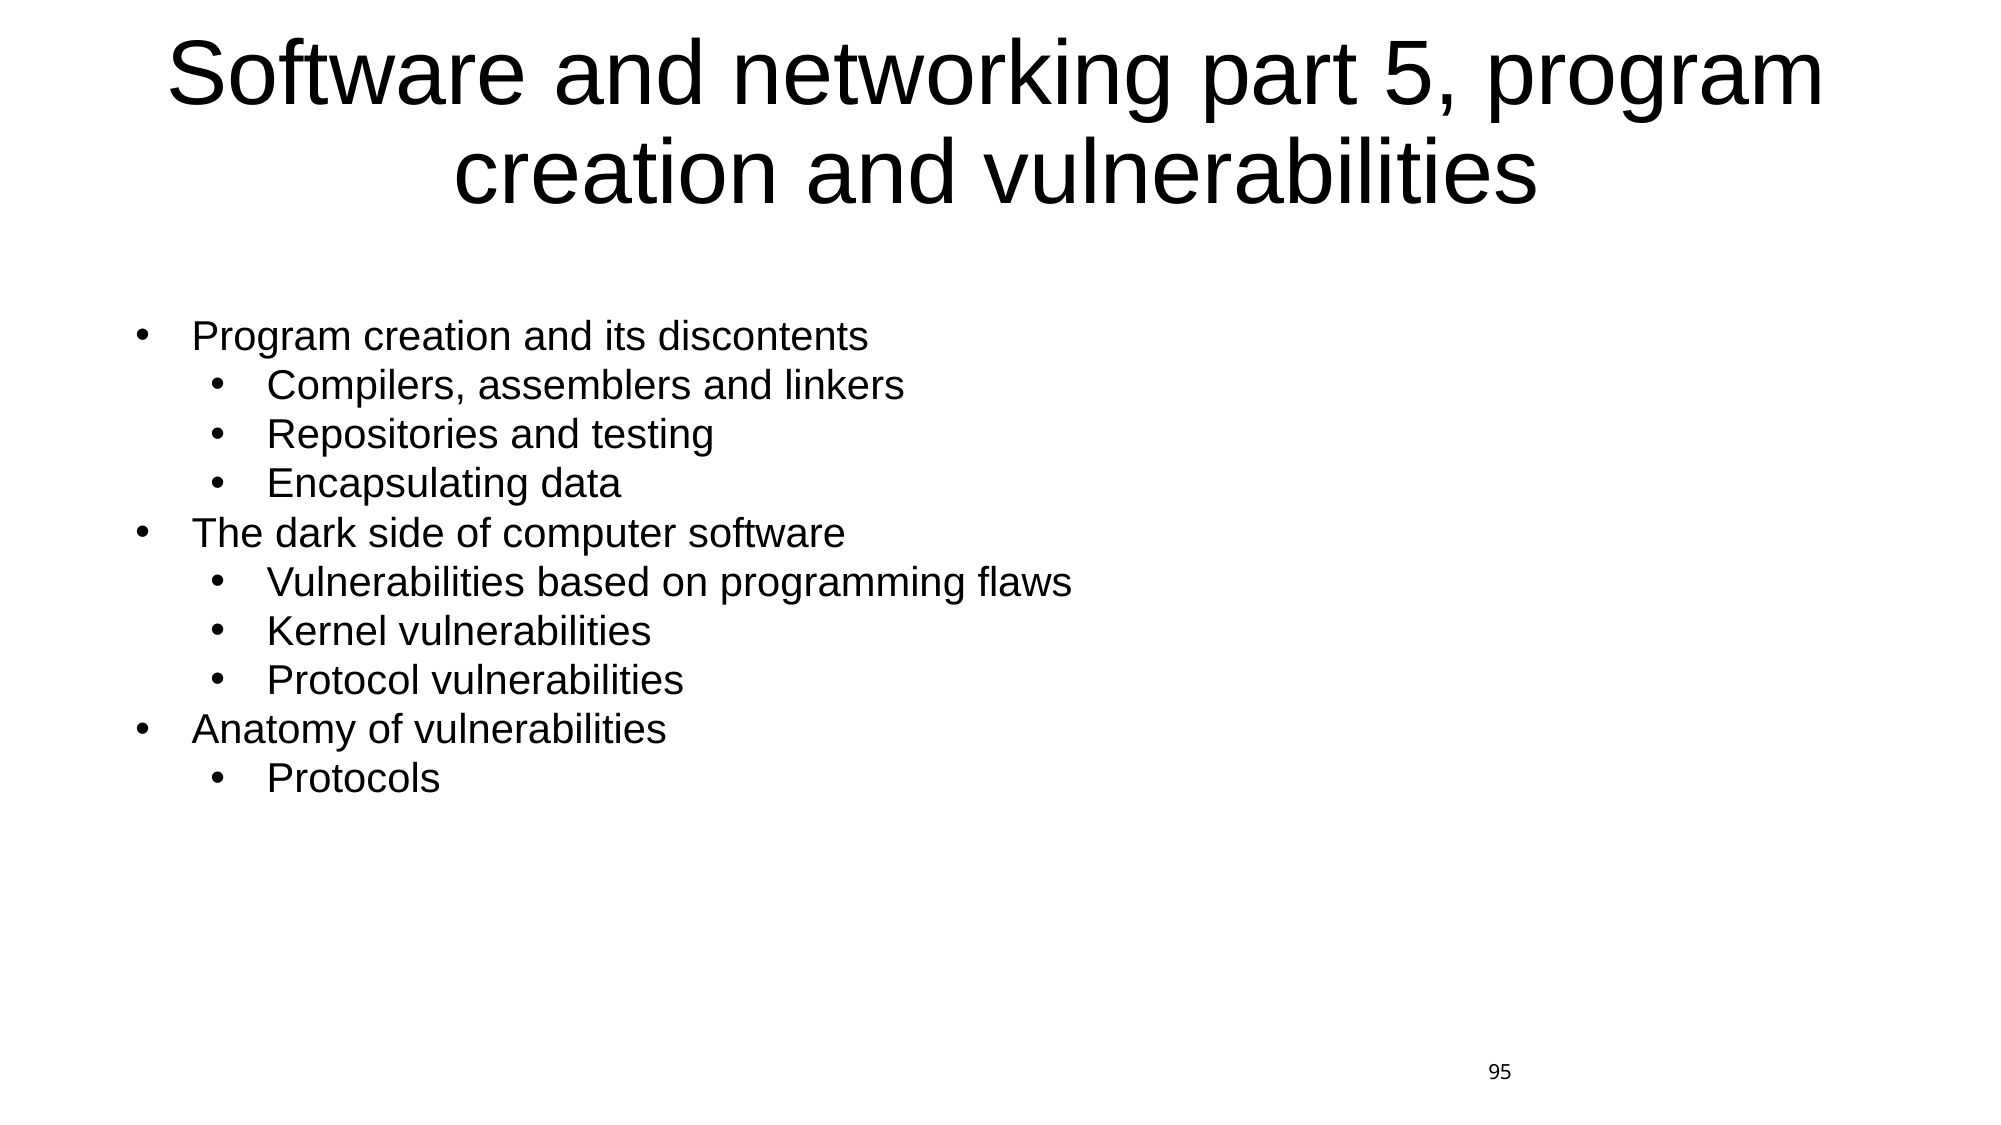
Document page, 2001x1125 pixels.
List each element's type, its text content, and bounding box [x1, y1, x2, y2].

list Program creation and its discontents Compilers, assemblers and linkers Repositories and testing Encapsulating data The dark side of computer software Vulnerabilities based on programming flaws Kernel vulnerabilities Protocol vulnerabilities Anatomy of vulnerabilities Protocols [120, 306, 1925, 1125]
title Software and networking part 5, program creation and vulnerabilities [69, 53, 1925, 196]
slide_number 95 [1325, 1042, 1675, 1103]
